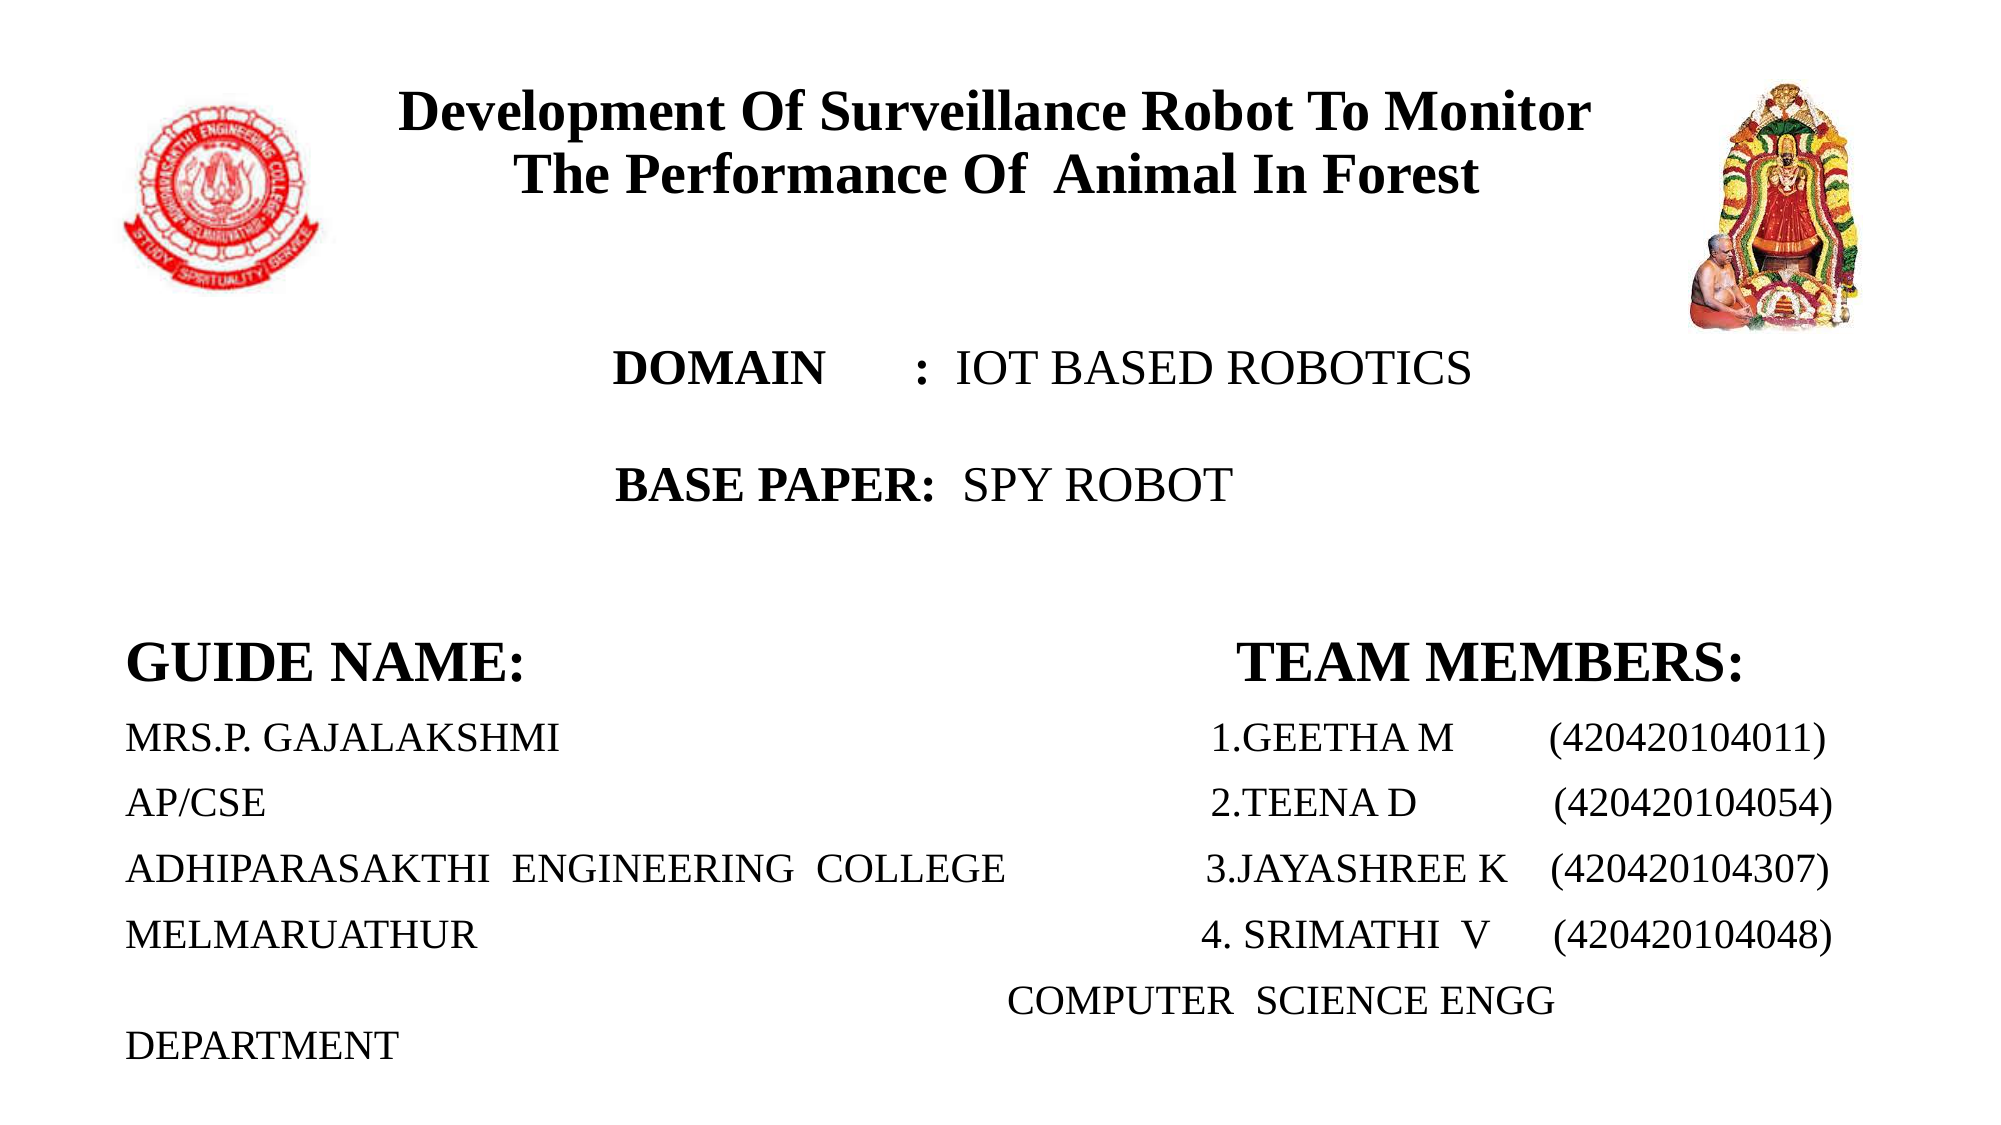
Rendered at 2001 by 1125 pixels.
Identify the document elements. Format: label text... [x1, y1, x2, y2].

title Development Of Surveillance Robot To Monitor The Performance Of Animal In Forest DOMAIN : IOT BASED ROBOTICS BASE PAPER: SPY ROBOT [137, 59, 1863, 533]
picture [85, 93, 358, 297]
list GUIDE NAME: TEAM MEMBERS: MRS.P. GAJALAKSHMI 1.GEETHA M (420420104011) AP/CSE 2.TEENA D (420420104054) ADHIPARASAKTHI ENGINEERING COLLEGE 3.JAYASHREE K (420420104307) MELMARUATHUR 4. SRIMATHI V (420420104048) COMPUTER SCIENCE ENGG DEPARTMENT [110, 533, 1863, 1125]
picture [1688, 79, 1863, 334]
